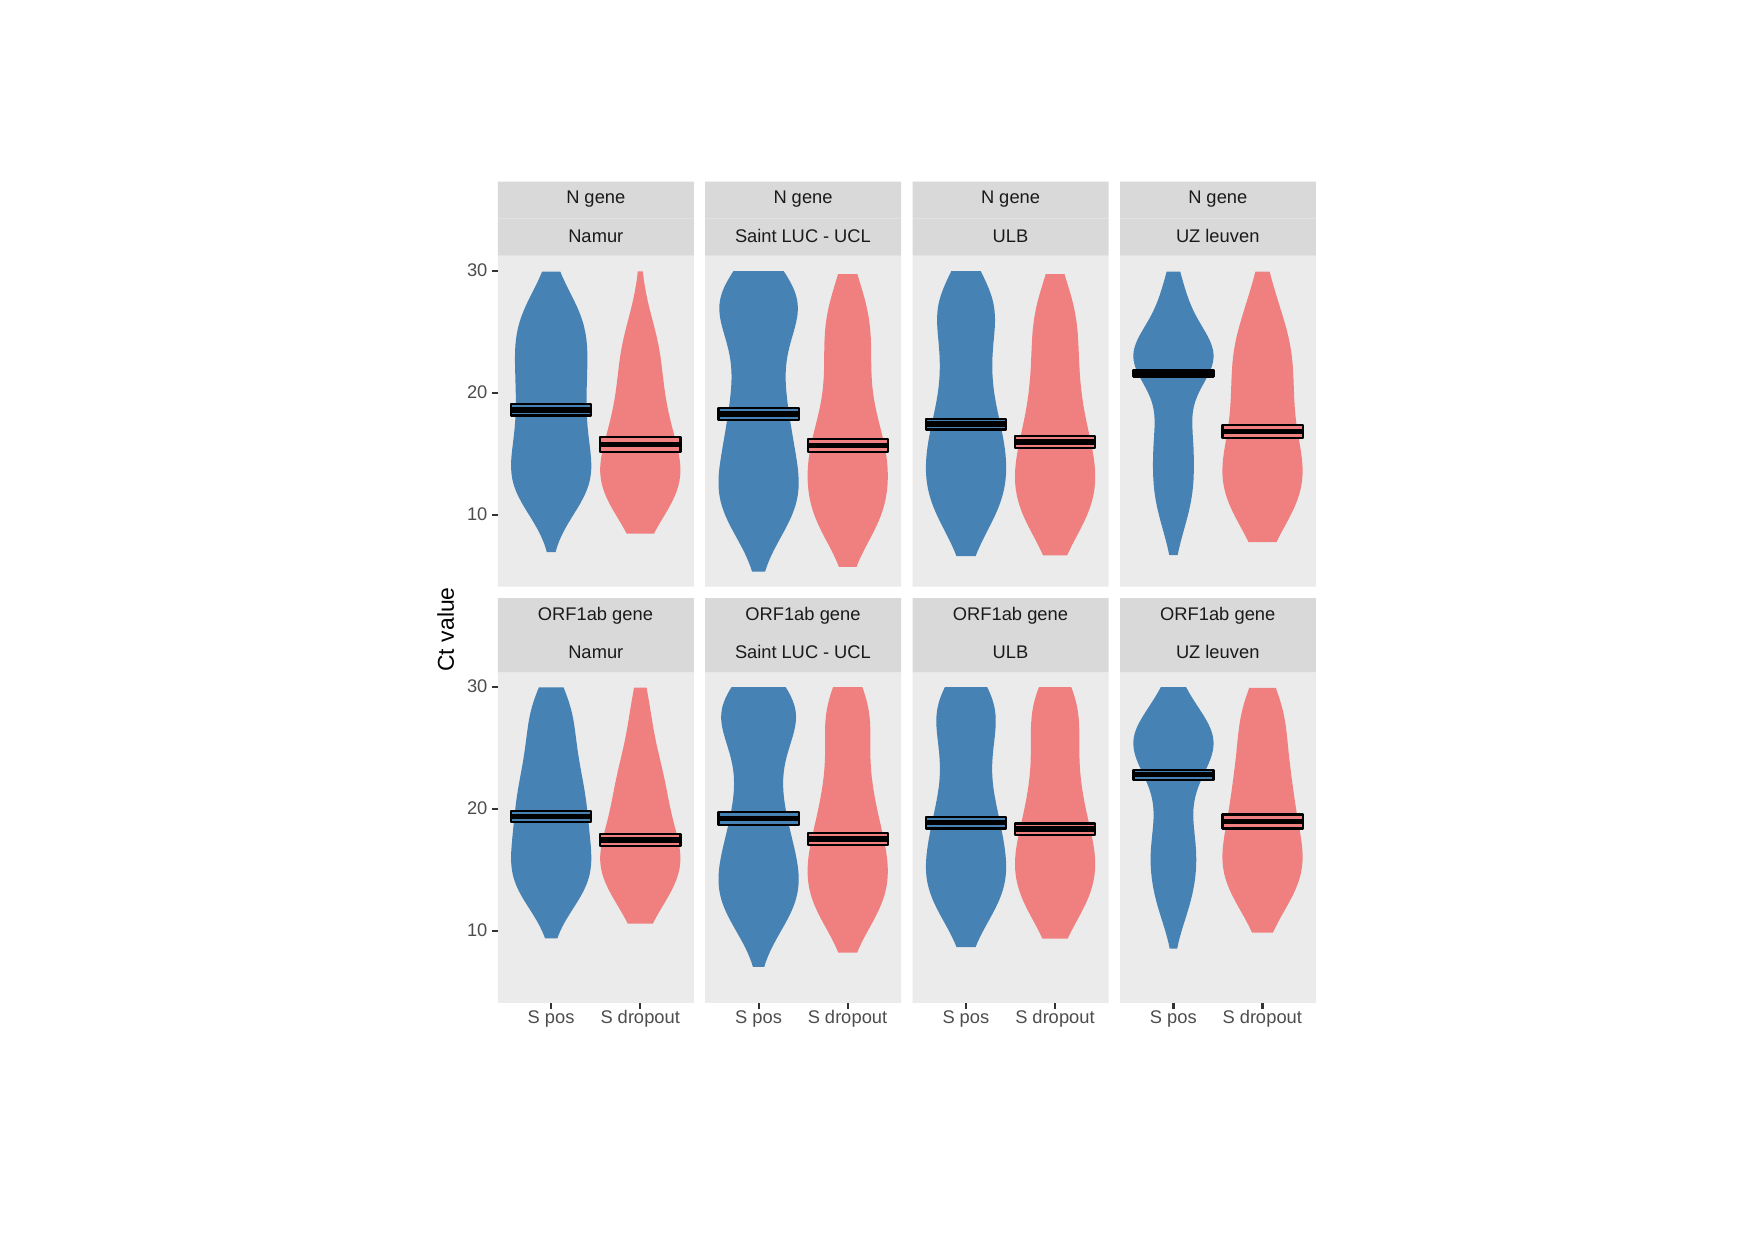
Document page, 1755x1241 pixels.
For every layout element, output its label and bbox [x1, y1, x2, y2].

text_box [427, 169, 1328, 1071]
